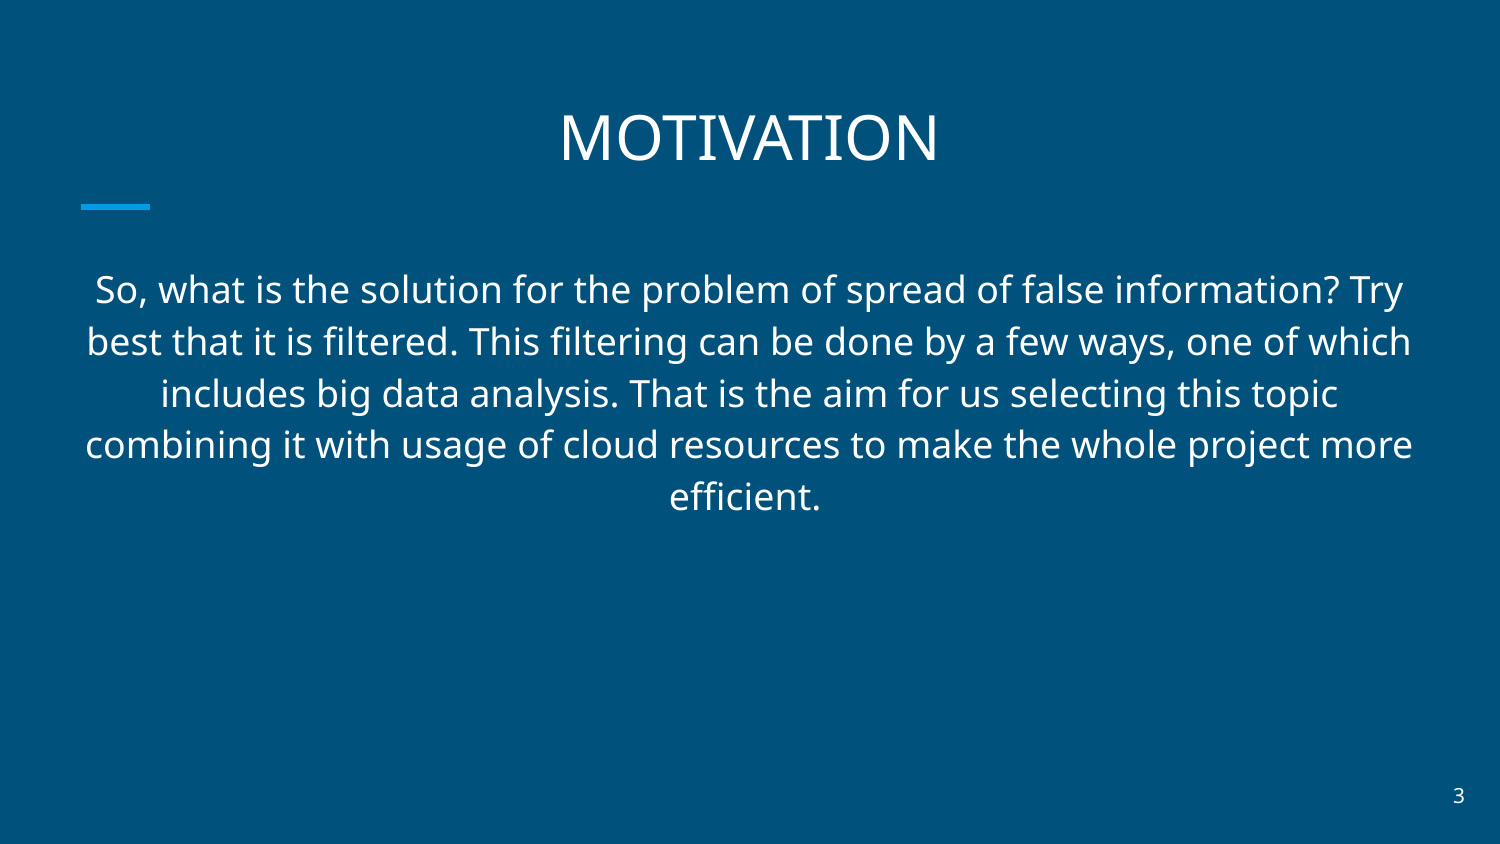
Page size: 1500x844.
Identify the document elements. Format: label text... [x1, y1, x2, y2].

list So, what is the solution for the problem of spread of false information? Try best that it is filtered. This filtering can be done by a few ways, one of which includes big data analysis. That is the aim for us selecting this topic combining it with usage of cloud resources to make the whole project more efficient. [63, 244, 1437, 750]
title MOTIVATION [63, 75, 1437, 188]
slide_number 3 [1389, 764, 1480, 830]
